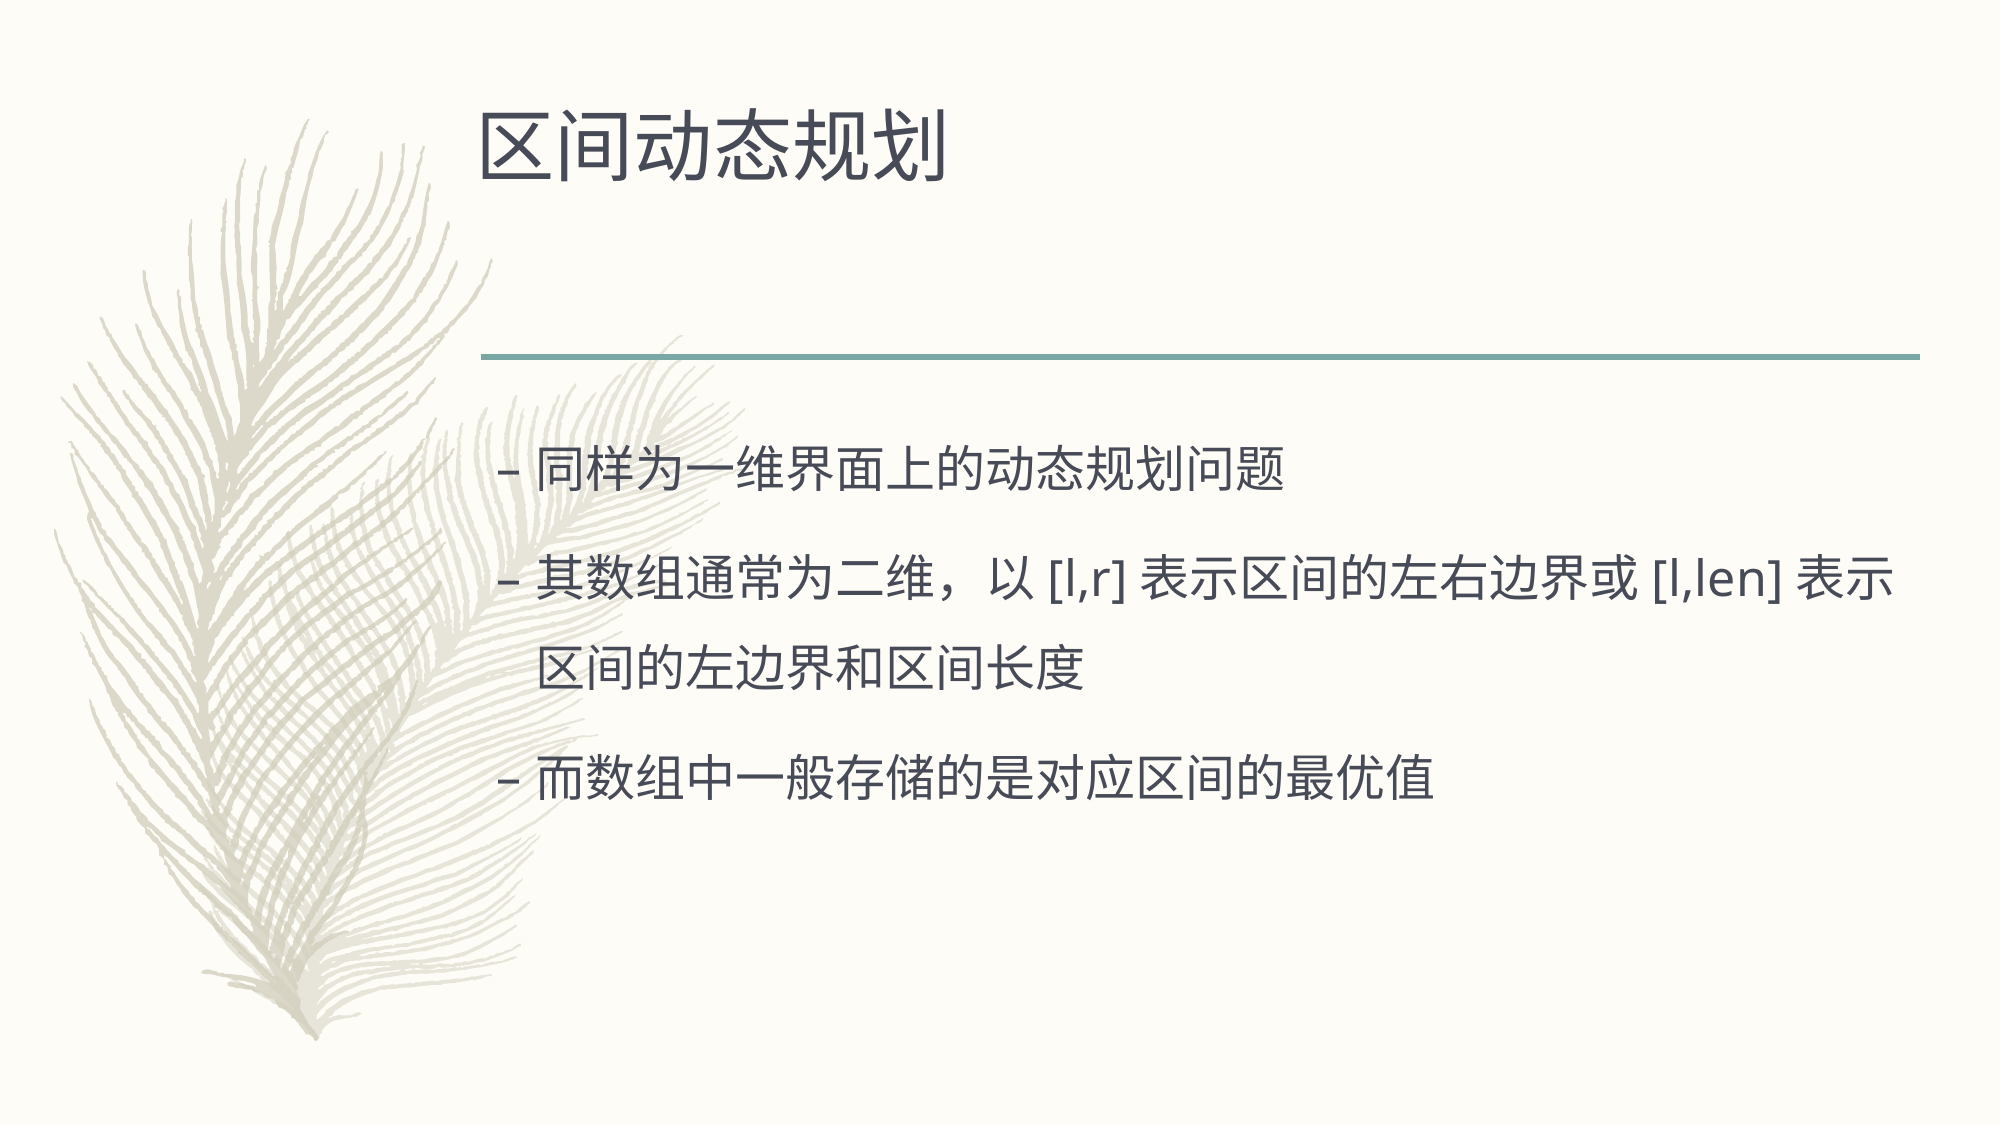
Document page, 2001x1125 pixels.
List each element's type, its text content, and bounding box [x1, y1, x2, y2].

list 同样为一维界面上的动态规划问题 其数组通常为二维，以[l,r]表示区间的左右边界或[l,len]表示区间的左边界和区间长度 而数组中一般存储的是对应区间的最优值 [481, 399, 1920, 999]
title 区间动态规划 [460, 93, 1920, 350]
